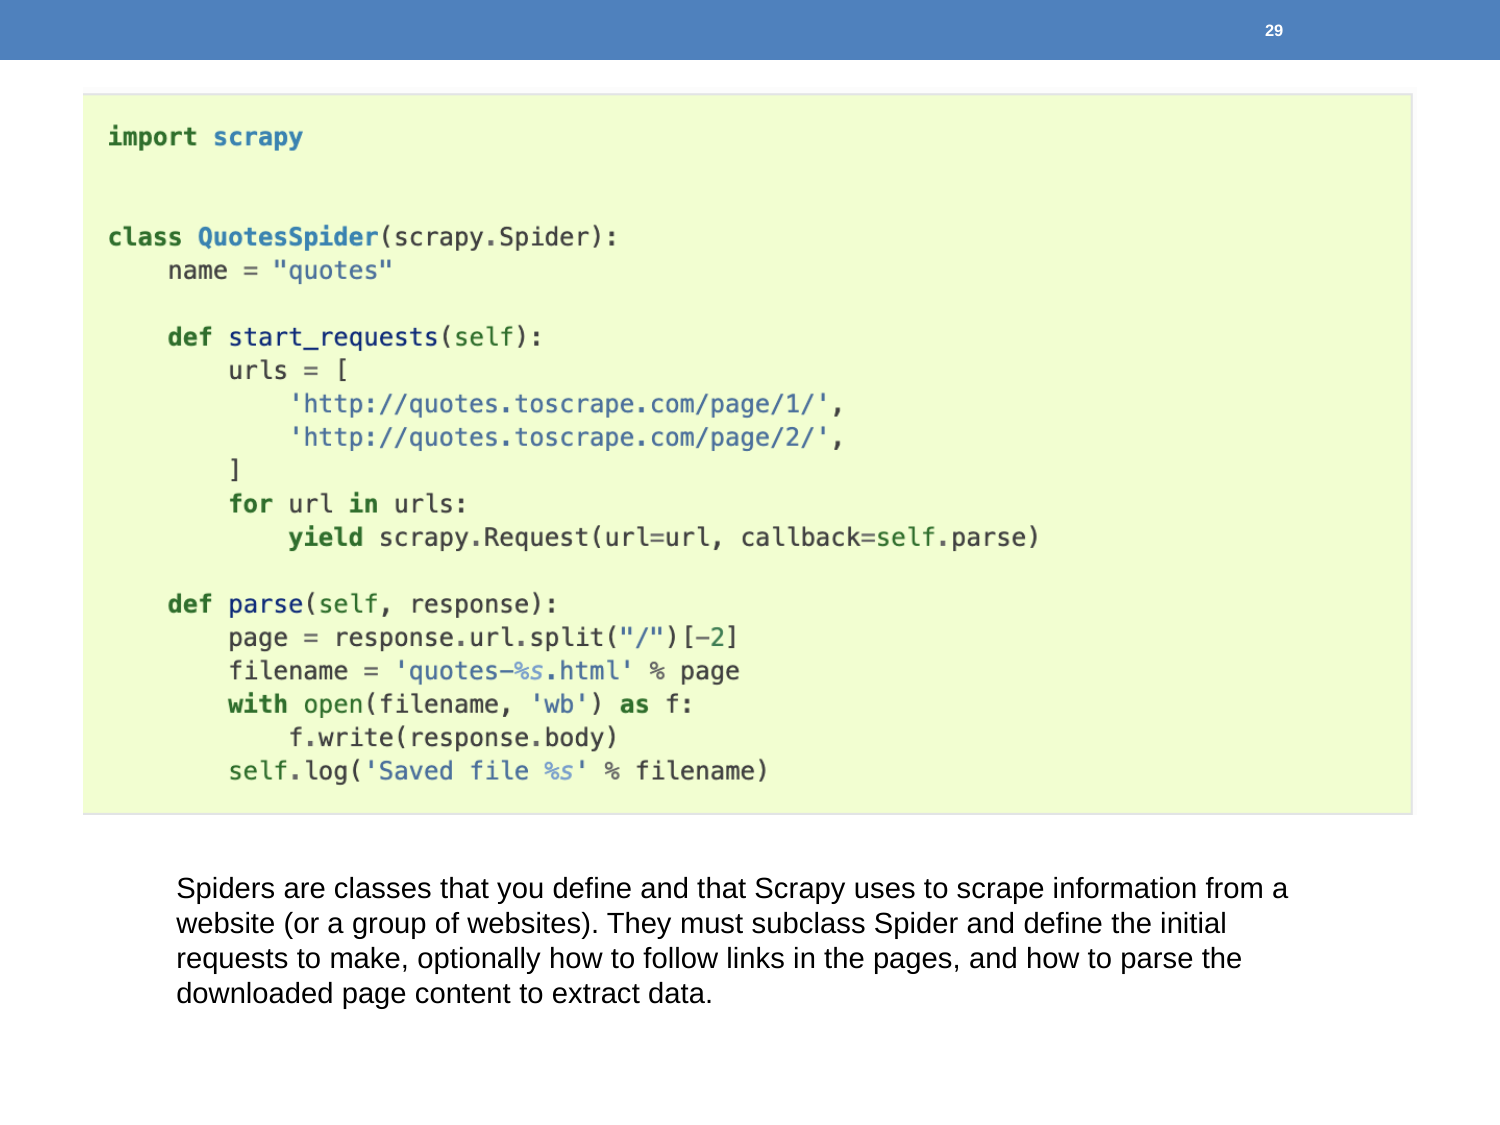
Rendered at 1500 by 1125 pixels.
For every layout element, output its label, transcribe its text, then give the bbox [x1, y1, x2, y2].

slide_number 29 [1250, 3, 1425, 57]
text_box Spiders are classes that you define and that Scrapy uses to scrape information from a website (or a group of websites). They must subclass Spider and define the initial requests to make, optionally how to follow links in the pages, and how to parse the downloaded page content to extract data. [161, 862, 1339, 1017]
picture [83, 87, 1417, 815]
